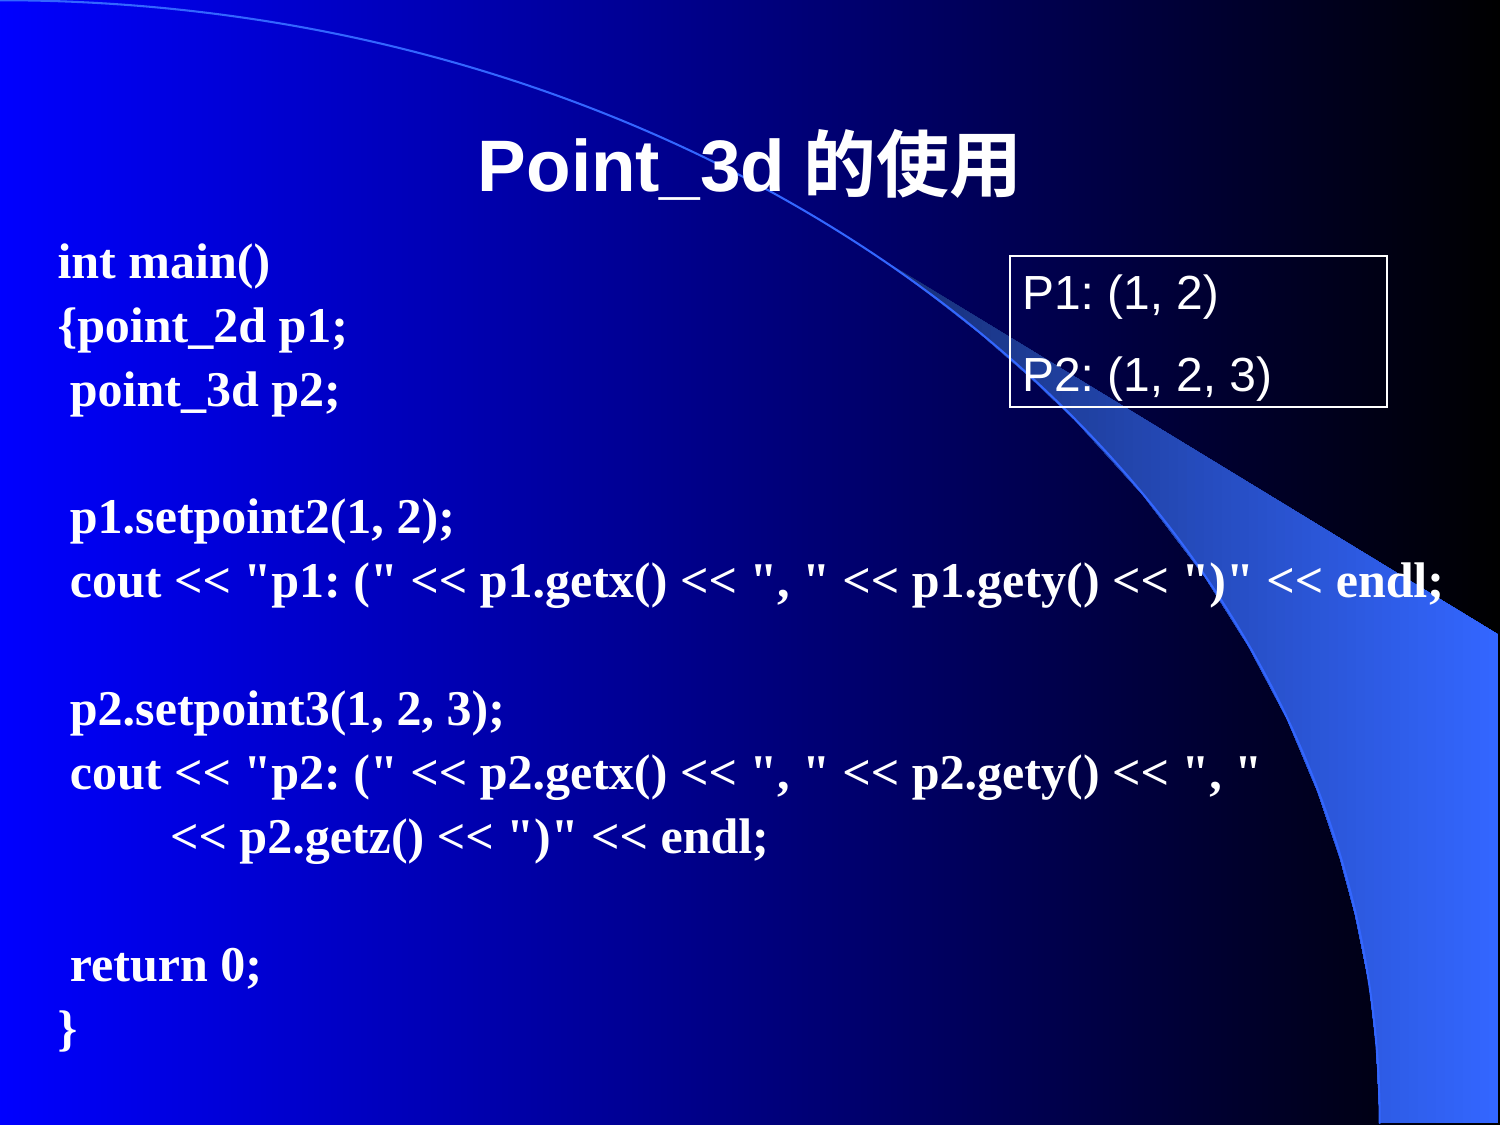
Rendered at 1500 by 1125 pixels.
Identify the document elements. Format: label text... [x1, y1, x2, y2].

title Point_3d的使用 [112, 68, 1388, 228]
list int main() {point_2d p1; point_3d p2; p1.setpoint2(1, 2); cout << "p1: (" << p1.getx() << ", " << p1.gety() << ")" << endl; p2.setpoint3(1, 2, 3); cout << "p2: (" << p2.getx() << ", " << p2.gety() << ", " << p2.getz() << ")" << endl; return 0; } [45, 228, 1474, 905]
text_box P1: (1, 2) P2: (1, 2, 3) [1010, 256, 1388, 407]
